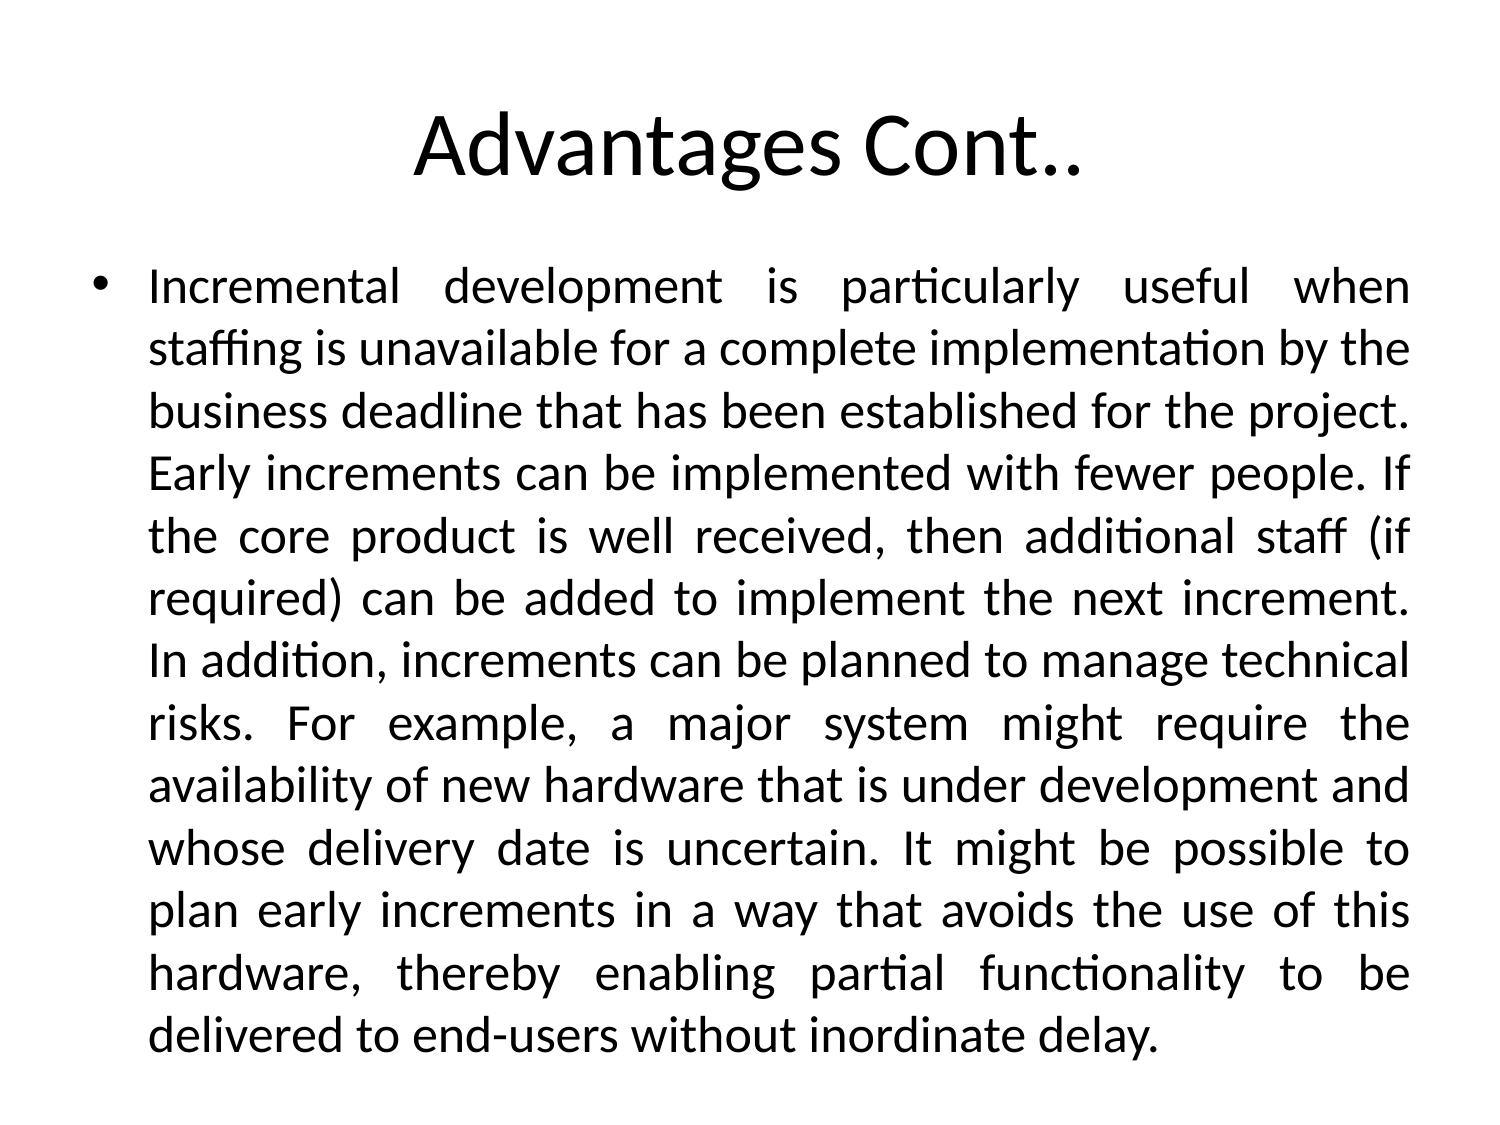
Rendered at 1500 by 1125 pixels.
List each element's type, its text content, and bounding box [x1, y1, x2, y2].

list Incremental development is particularly useful when staffing is unavailable for a complete implementation by the business deadline that has been established for the project. Early increments can be implemented with fewer people. If the core product is well received, then additional staff (if required) can be added to implement the next increment. In addition, increments can be planned to manage technical risks. For example, a major system might require the availability of new hardware that is under development and whose delivery date is uncertain. It might be possible to plan early increments in a way that avoids the use of this hardware, thereby enabling partial functionality to be delivered to end-users without inordinate delay. [76, 243, 1427, 986]
title Advantages Cont.. [75, 45, 1425, 233]
